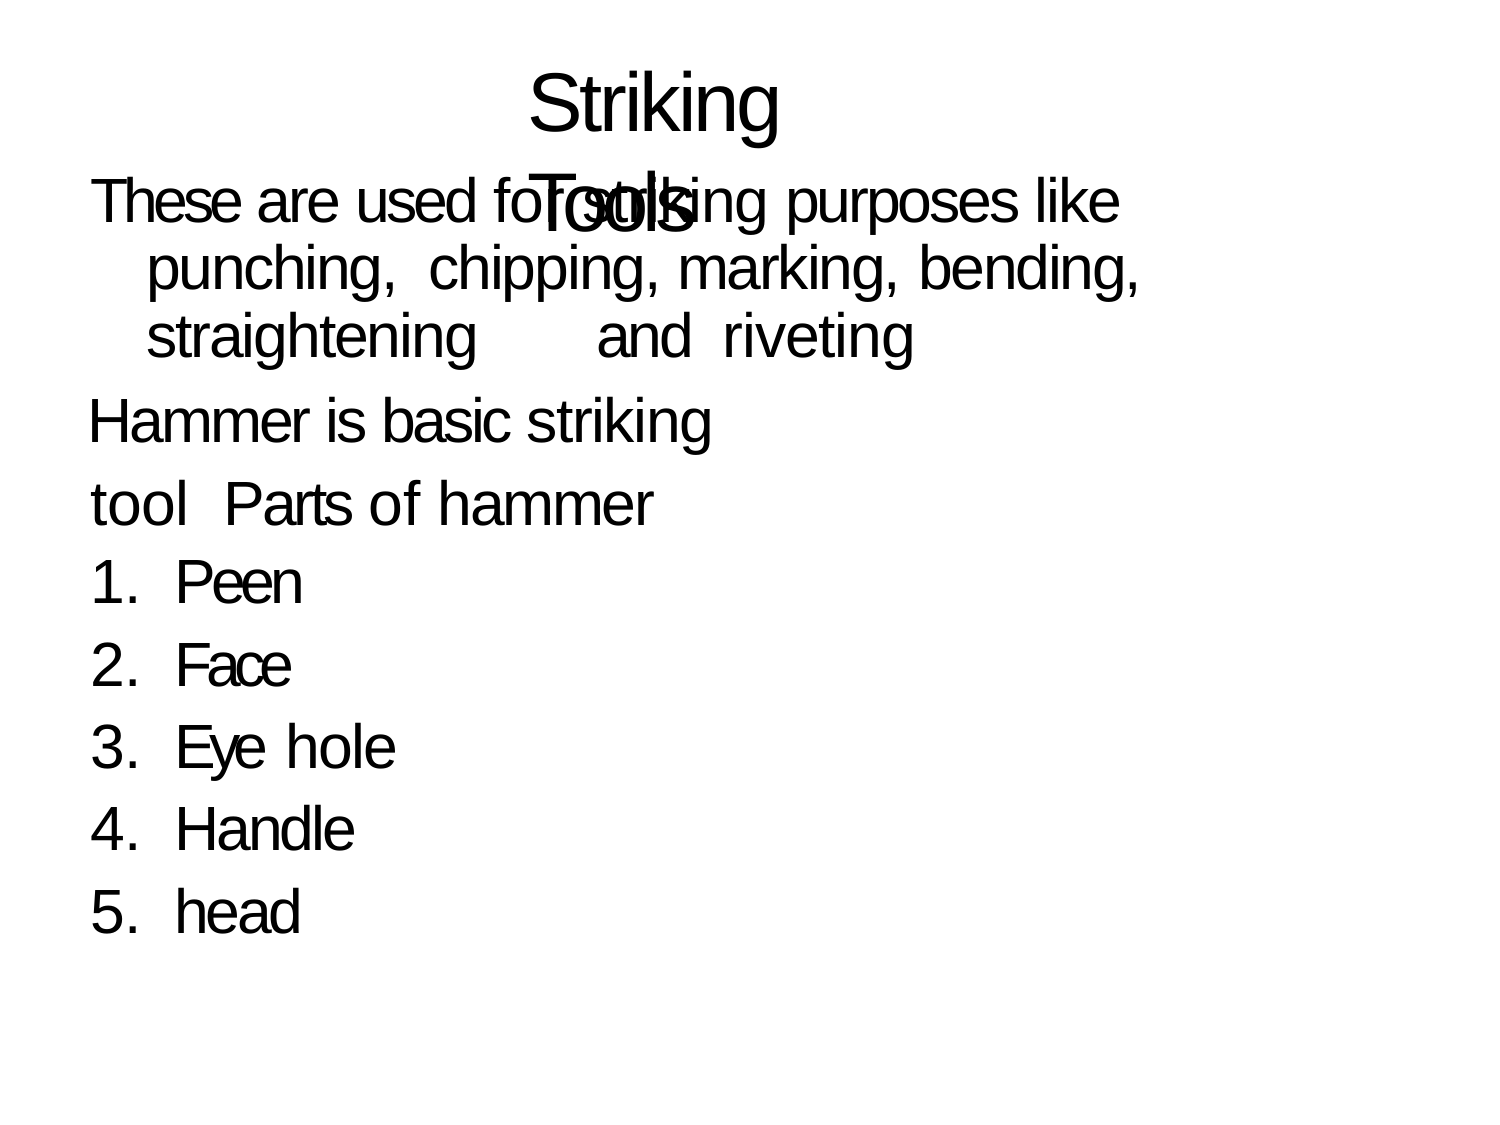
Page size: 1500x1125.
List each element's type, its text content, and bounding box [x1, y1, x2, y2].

text_box These are used for striking purposes like punching, chipping, marking, bending, straightening and riveting Hammer is basic striking tool Parts of hammer Peen Face Eye hole Handle head [87, 156, 1371, 946]
title Striking Tools [525, 46, 975, 156]
